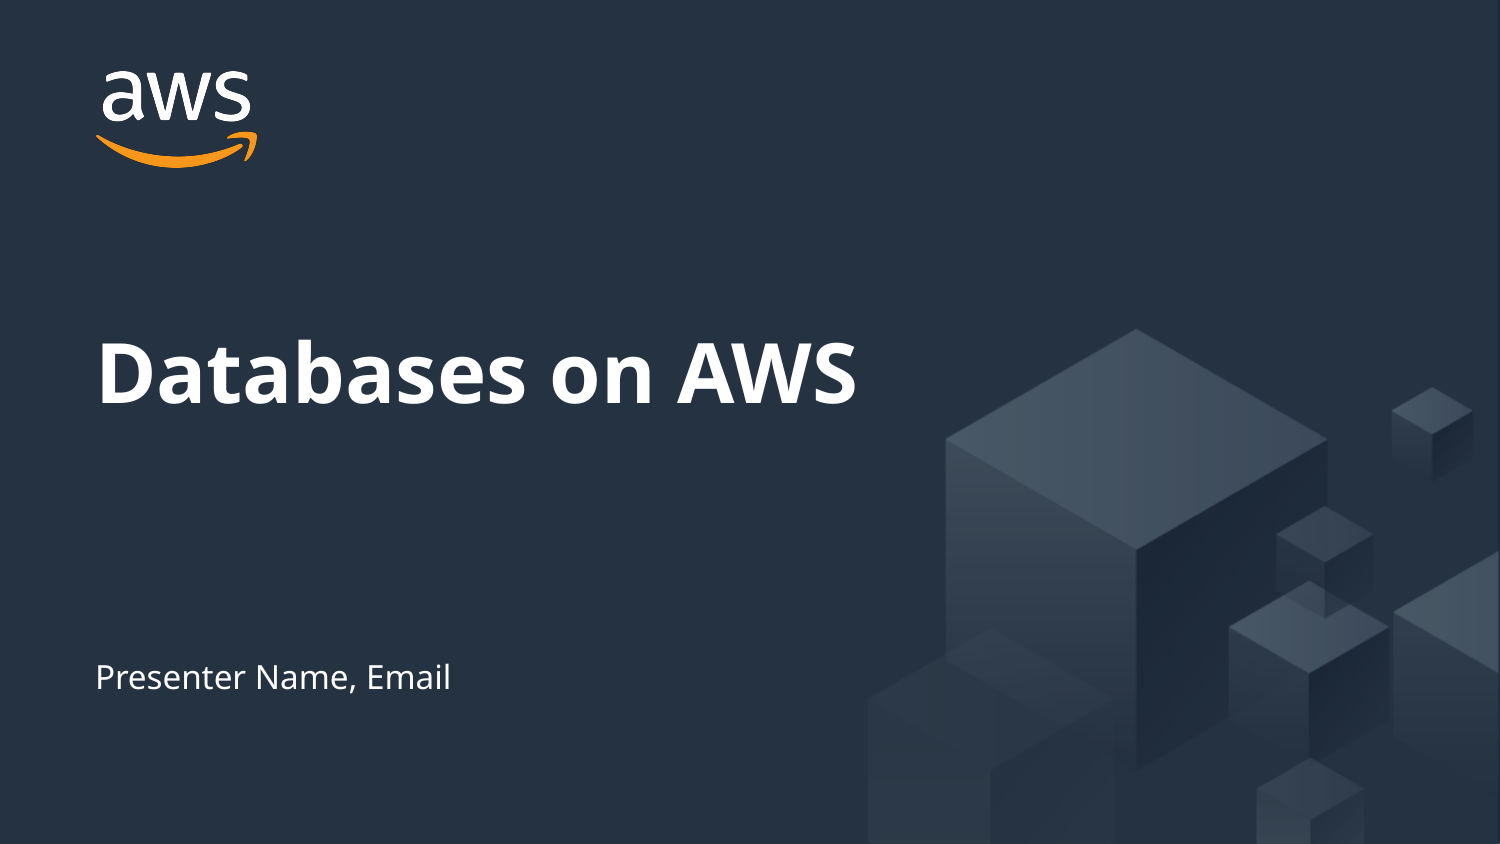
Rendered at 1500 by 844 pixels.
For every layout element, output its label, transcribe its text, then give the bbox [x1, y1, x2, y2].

list Databases on AWS [80, 313, 1282, 436]
list Presenter Name, Email [80, 648, 789, 721]
picture [0, 0, 1500, 844]
